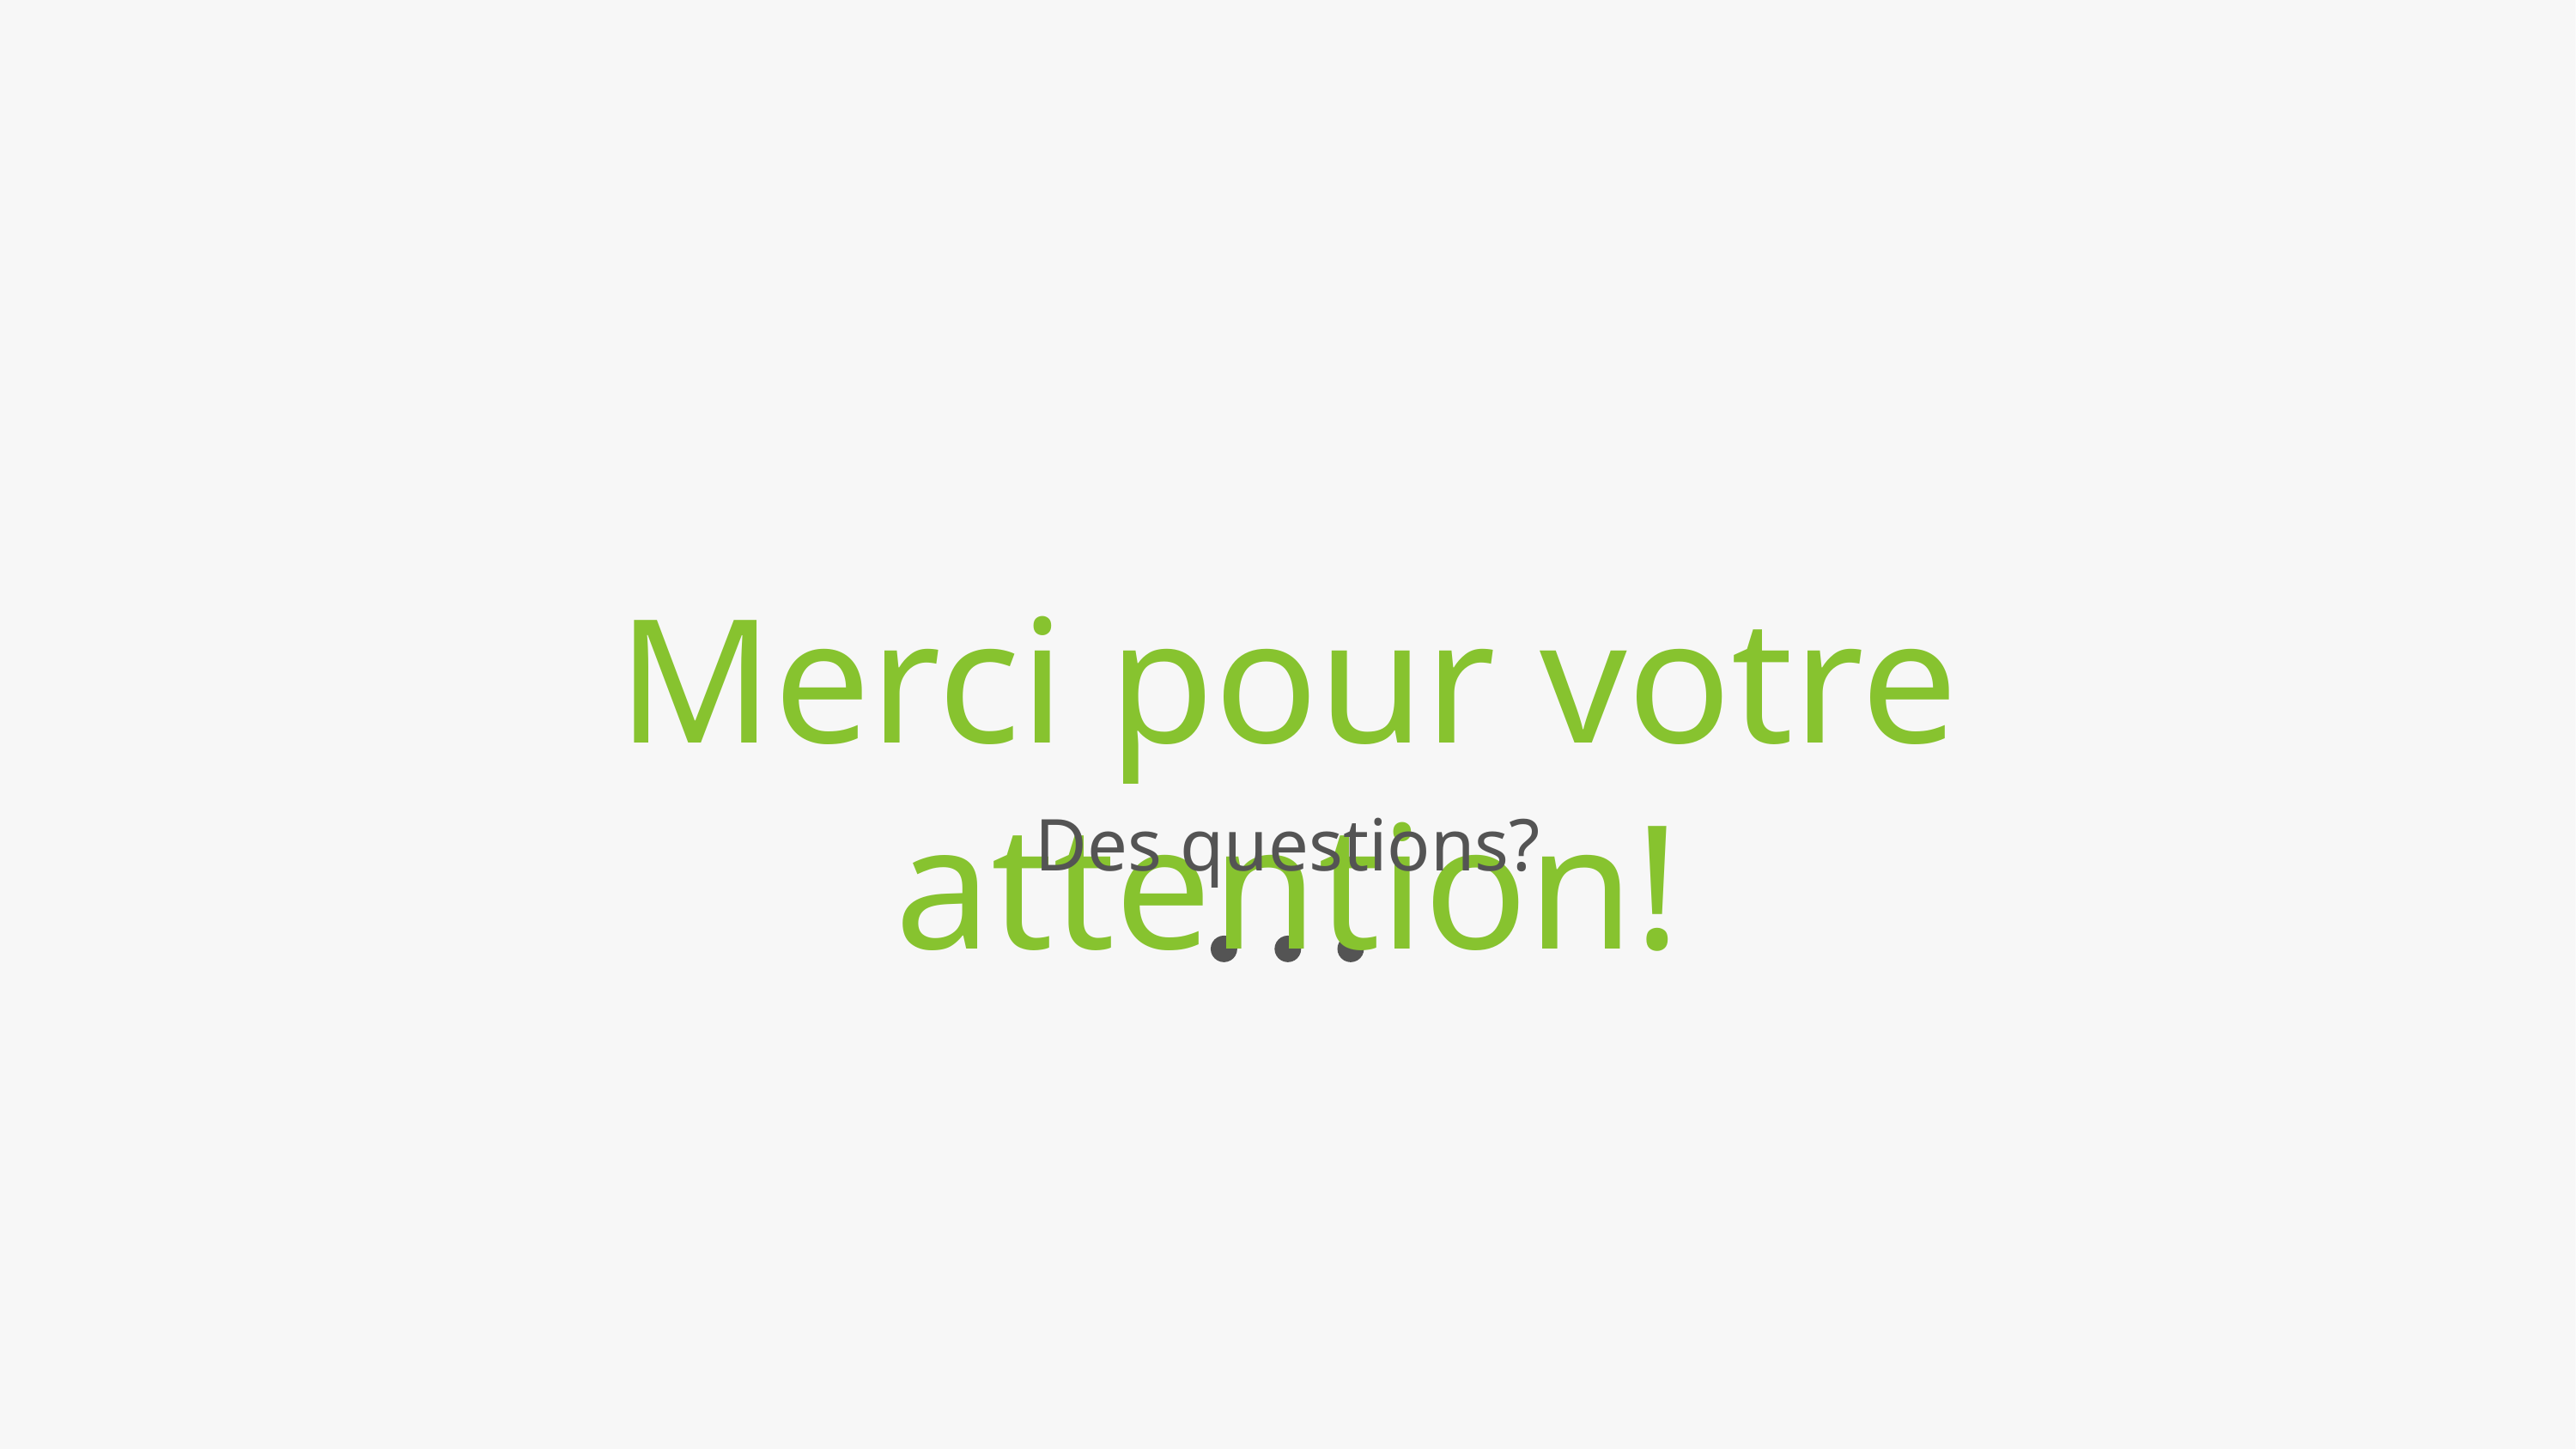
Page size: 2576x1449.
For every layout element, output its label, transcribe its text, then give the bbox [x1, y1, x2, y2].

list Des questions? [192, 774, 2384, 897]
title Merci pour votre attention! [193, 559, 2383, 774]
